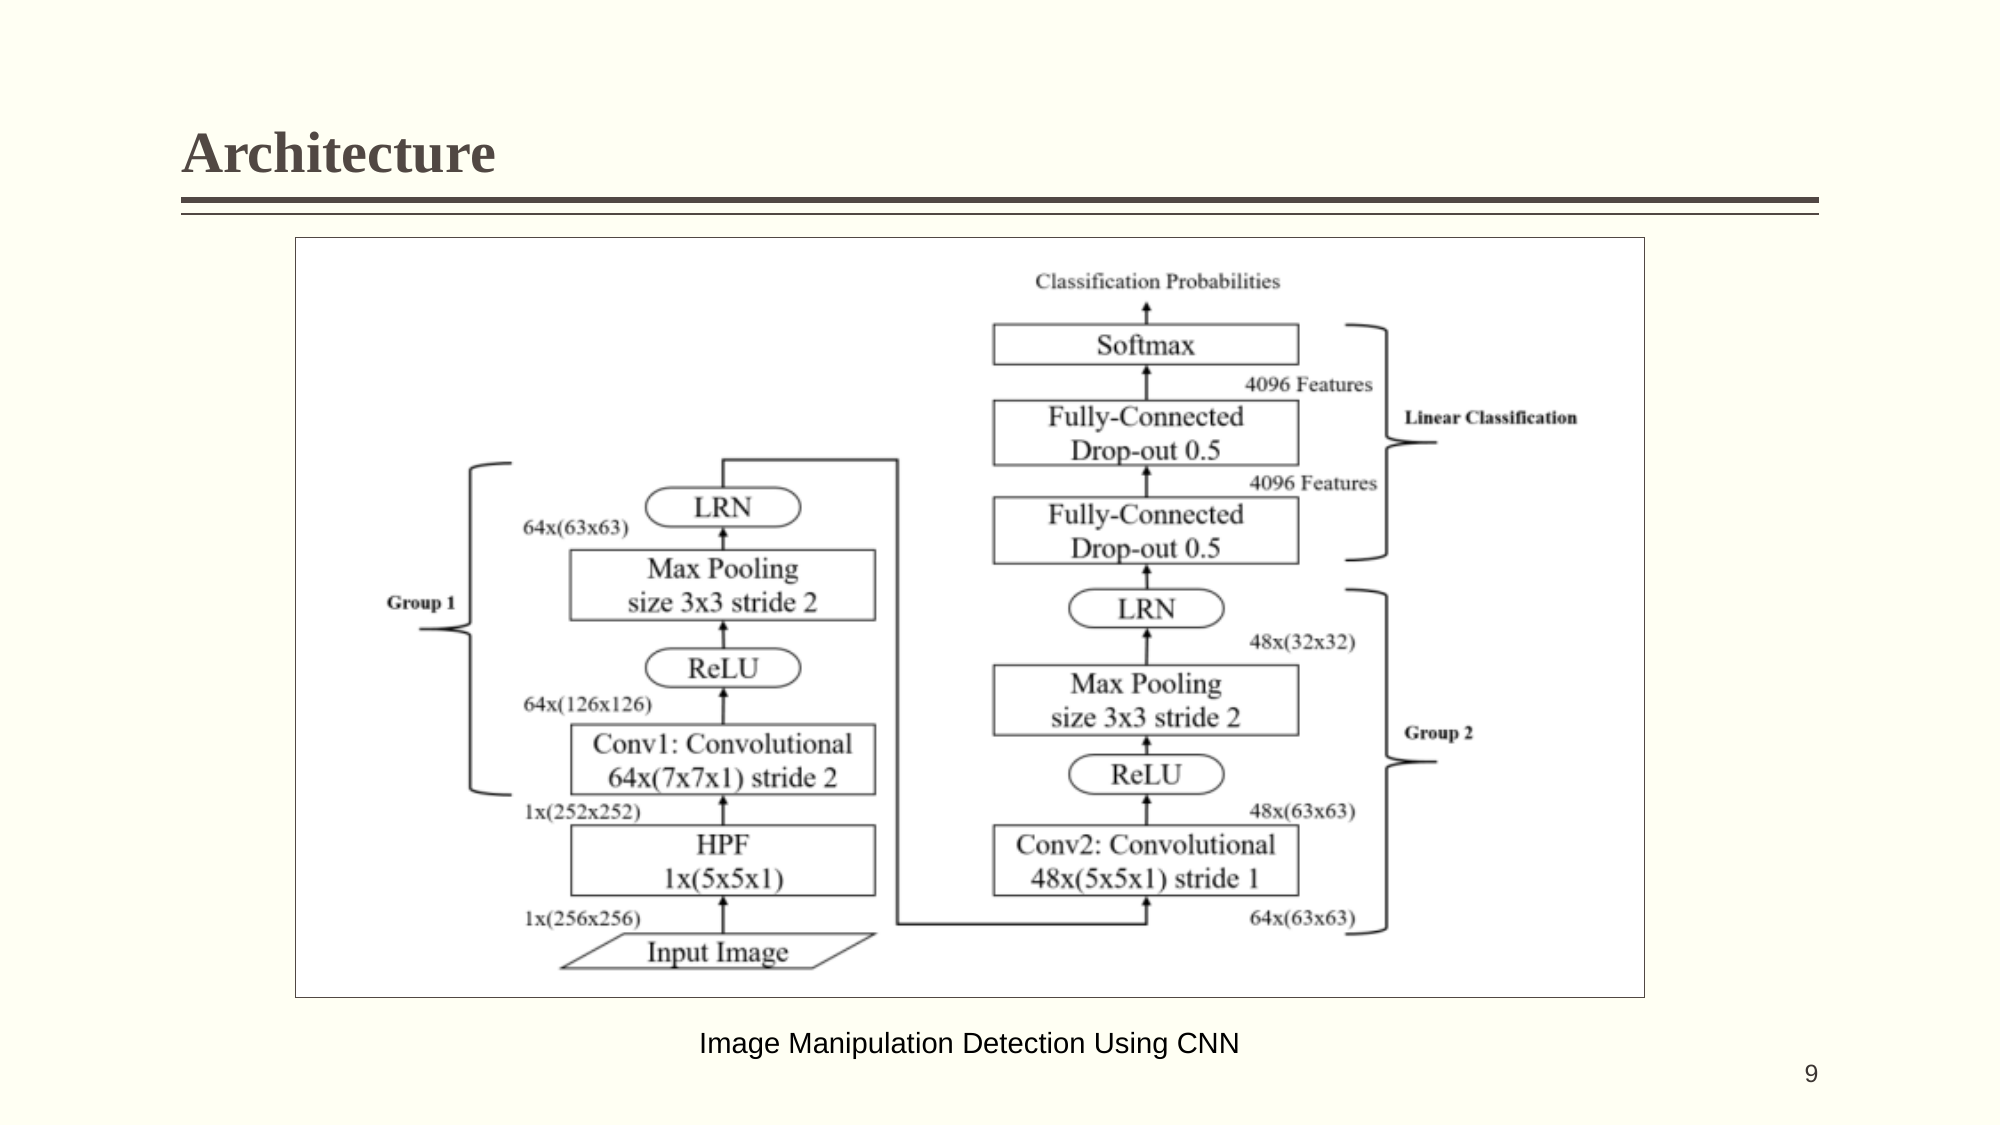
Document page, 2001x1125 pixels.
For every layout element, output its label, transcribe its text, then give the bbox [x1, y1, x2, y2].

slide_number 9 [1518, 1042, 1819, 1103]
title Architecture [181, 12, 1819, 193]
text_box Image Manipulation Detection Using CNN [684, 1016, 1256, 1102]
picture [294, 237, 1646, 998]
